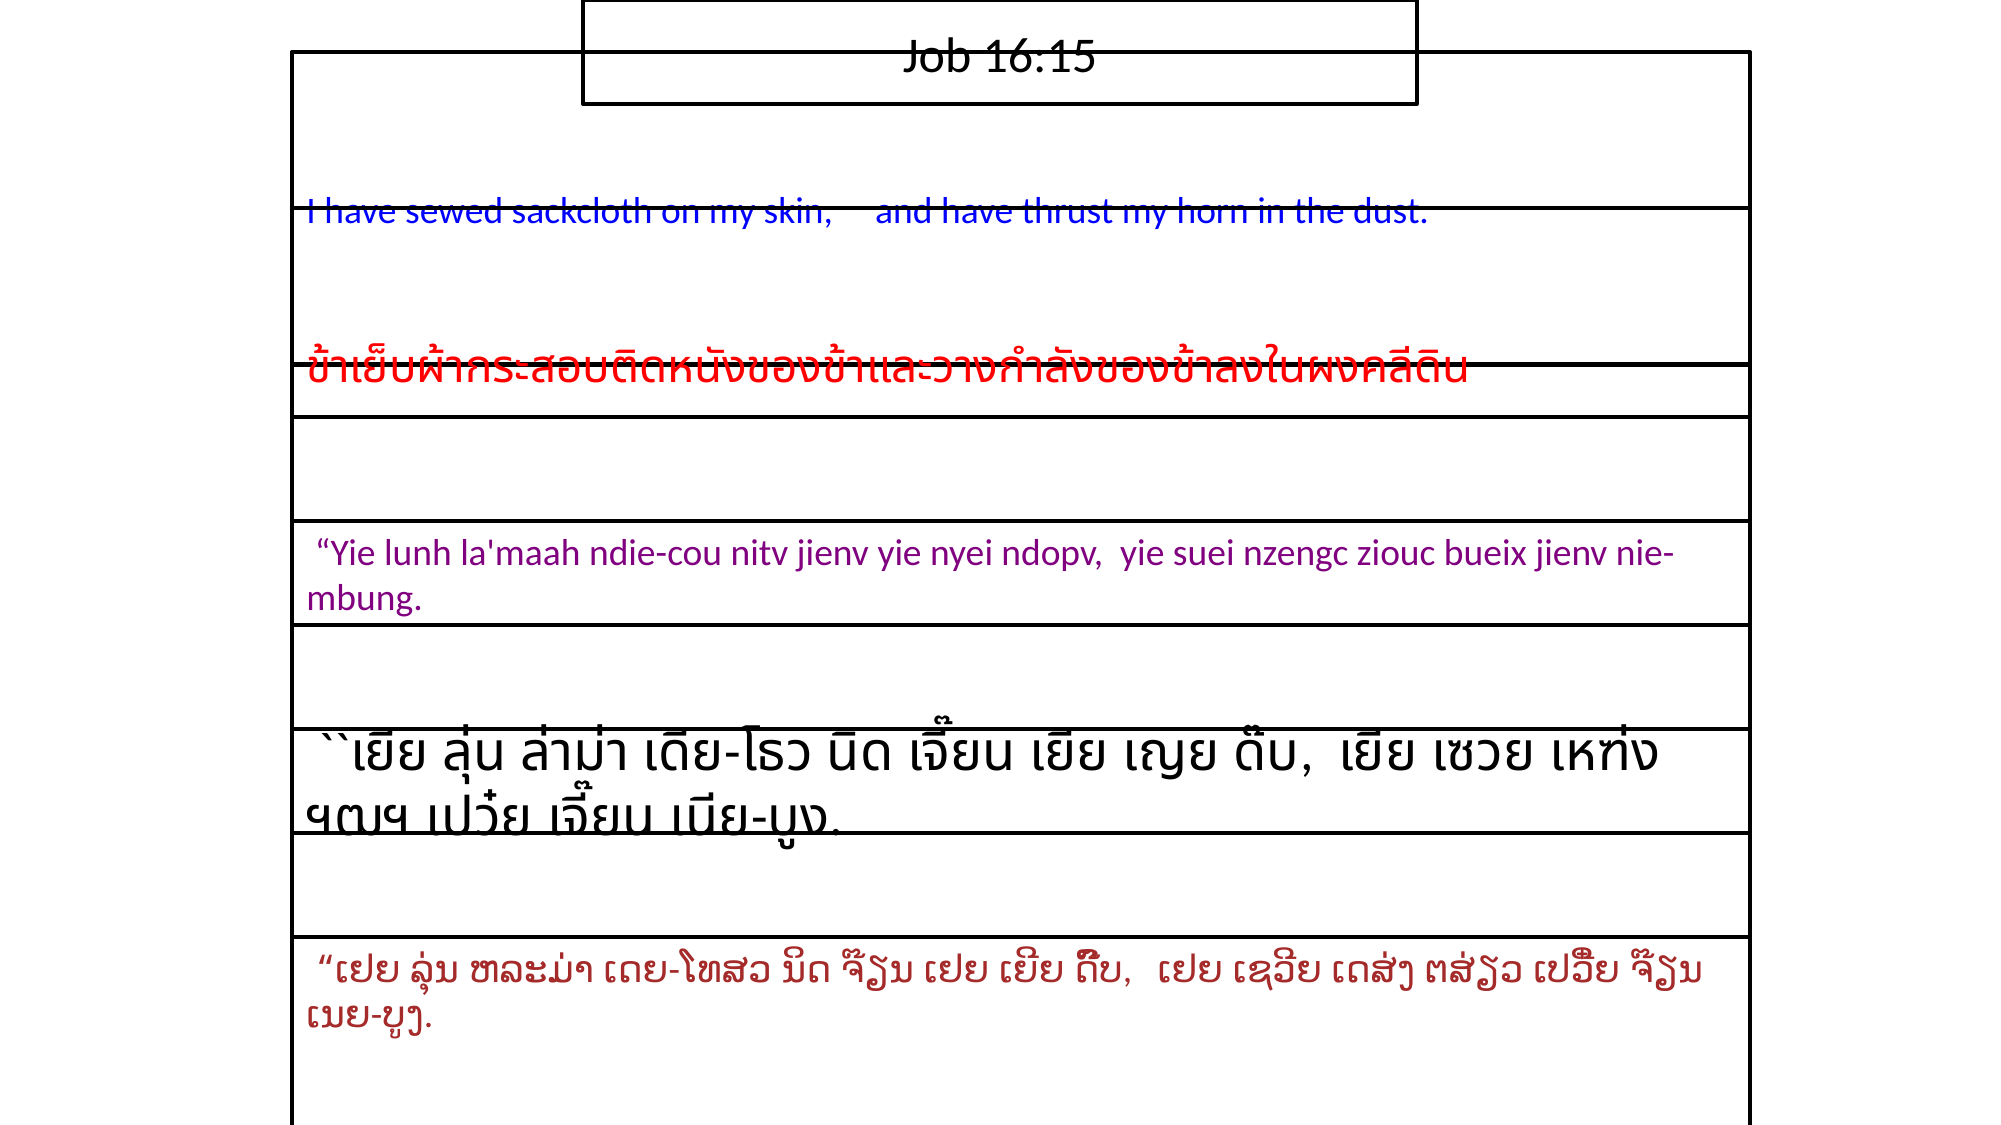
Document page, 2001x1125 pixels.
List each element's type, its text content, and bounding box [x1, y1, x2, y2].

text_box “ເຢຍ ລຸ່ນ ຫລະມ່າ ເດຍ-ໂທສວ ນິດ ຈ໊ຽນ ເຢຍ ເຍີຍ ດົ໊ບ, ເຢຍ ເຊວີຍ ເດສ່ງ ຕສ່ຽວ ເປວີ໋ຍ ຈ໊ຽນ ເນຍ-ບູງ. [290, 831, 1752, 1125]
text_box I have sewed sackcloth on my skin, and have thrust my horn in the dust. [290, 50, 1752, 206]
text_box Job 16:15 [581, 0, 1419, 50]
text_box ``เยีย ลุ่น ล่าม่า เดีย-โธว นิด เจี๊ยน เยีย เญย ด๊บ, เยีย เซวย เหฑ่ง ฯฒฯ เปว๋ย เจี๊ยน เนีย-บูง. [290, 623, 1752, 831]
text_box ข้า​เย็บ​ผ้า​กระสอบ​ติด​หนัง​ของ​ข้าและ​วาง​กำลัง​ของ​ข้า​ลง​ใน​ผง​คลี​ดิน [290, 206, 1752, 415]
text_box “Yie lunh la'maah ndie-cou nitv jienv yie nyei ndopv, yie suei nzengc ziouc bueix jienv nie-mbung. [290, 415, 1752, 623]
